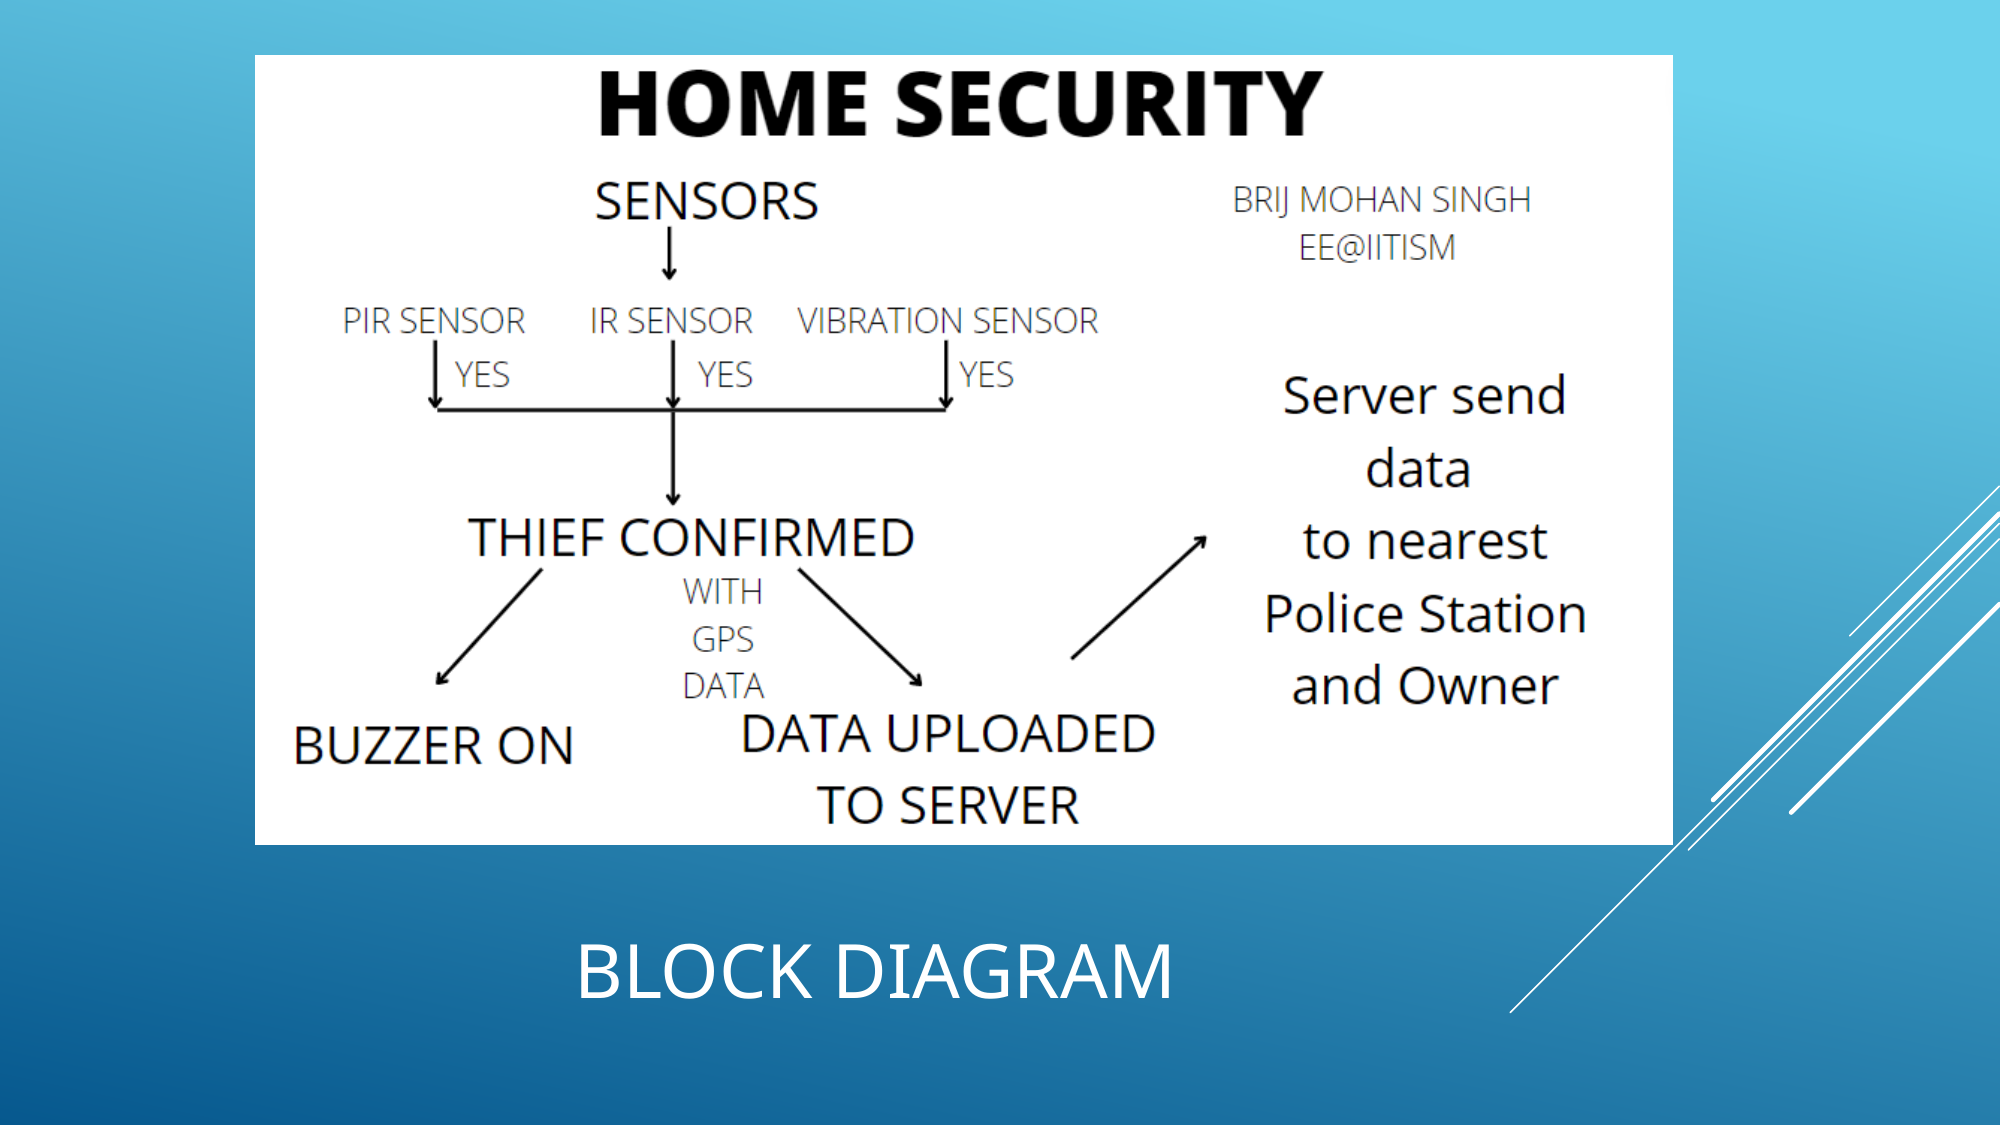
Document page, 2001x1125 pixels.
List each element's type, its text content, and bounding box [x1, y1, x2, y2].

title BLOCK DIAGRAM [559, 845, 1292, 1092]
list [255, 54, 1673, 845]
